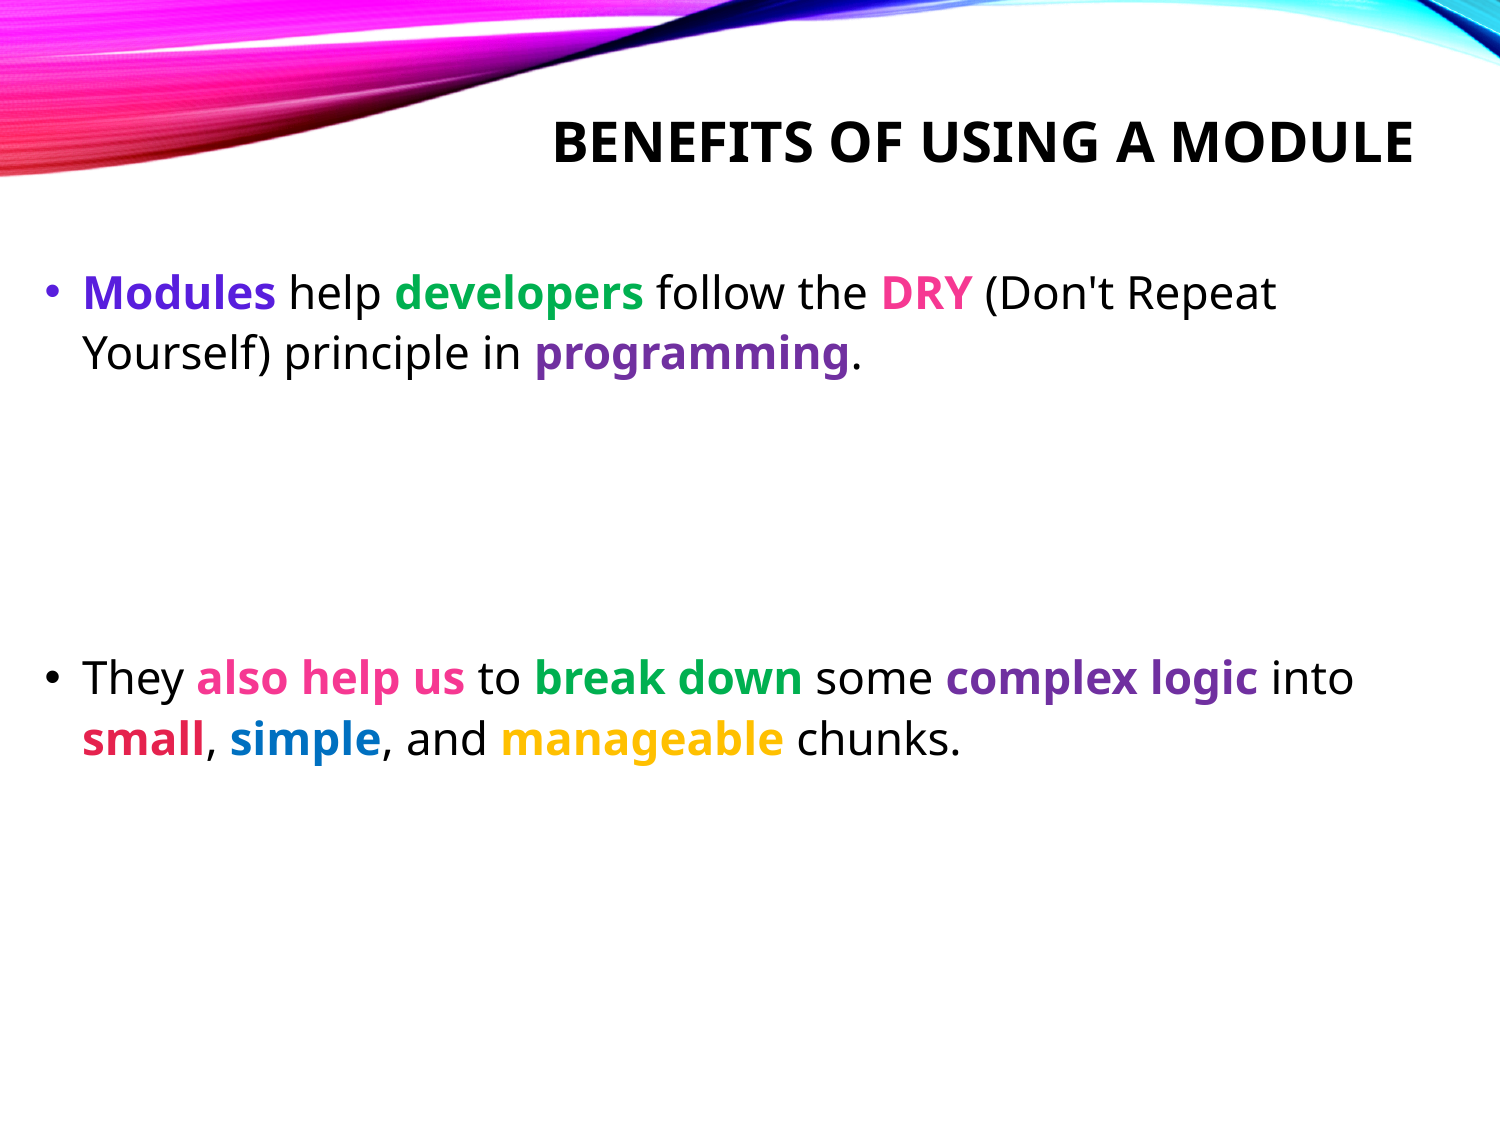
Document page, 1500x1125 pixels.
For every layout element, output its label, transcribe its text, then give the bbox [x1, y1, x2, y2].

list Modules help developers follow the DRY (Don't Repeat Yourself) principle in programming. They also help us to break down some complex logic into small, simple, and manageable chunks. [29, 250, 1475, 1111]
picture [0, 0, 1500, 178]
title BenefitS of using a module [383, 38, 1431, 250]
